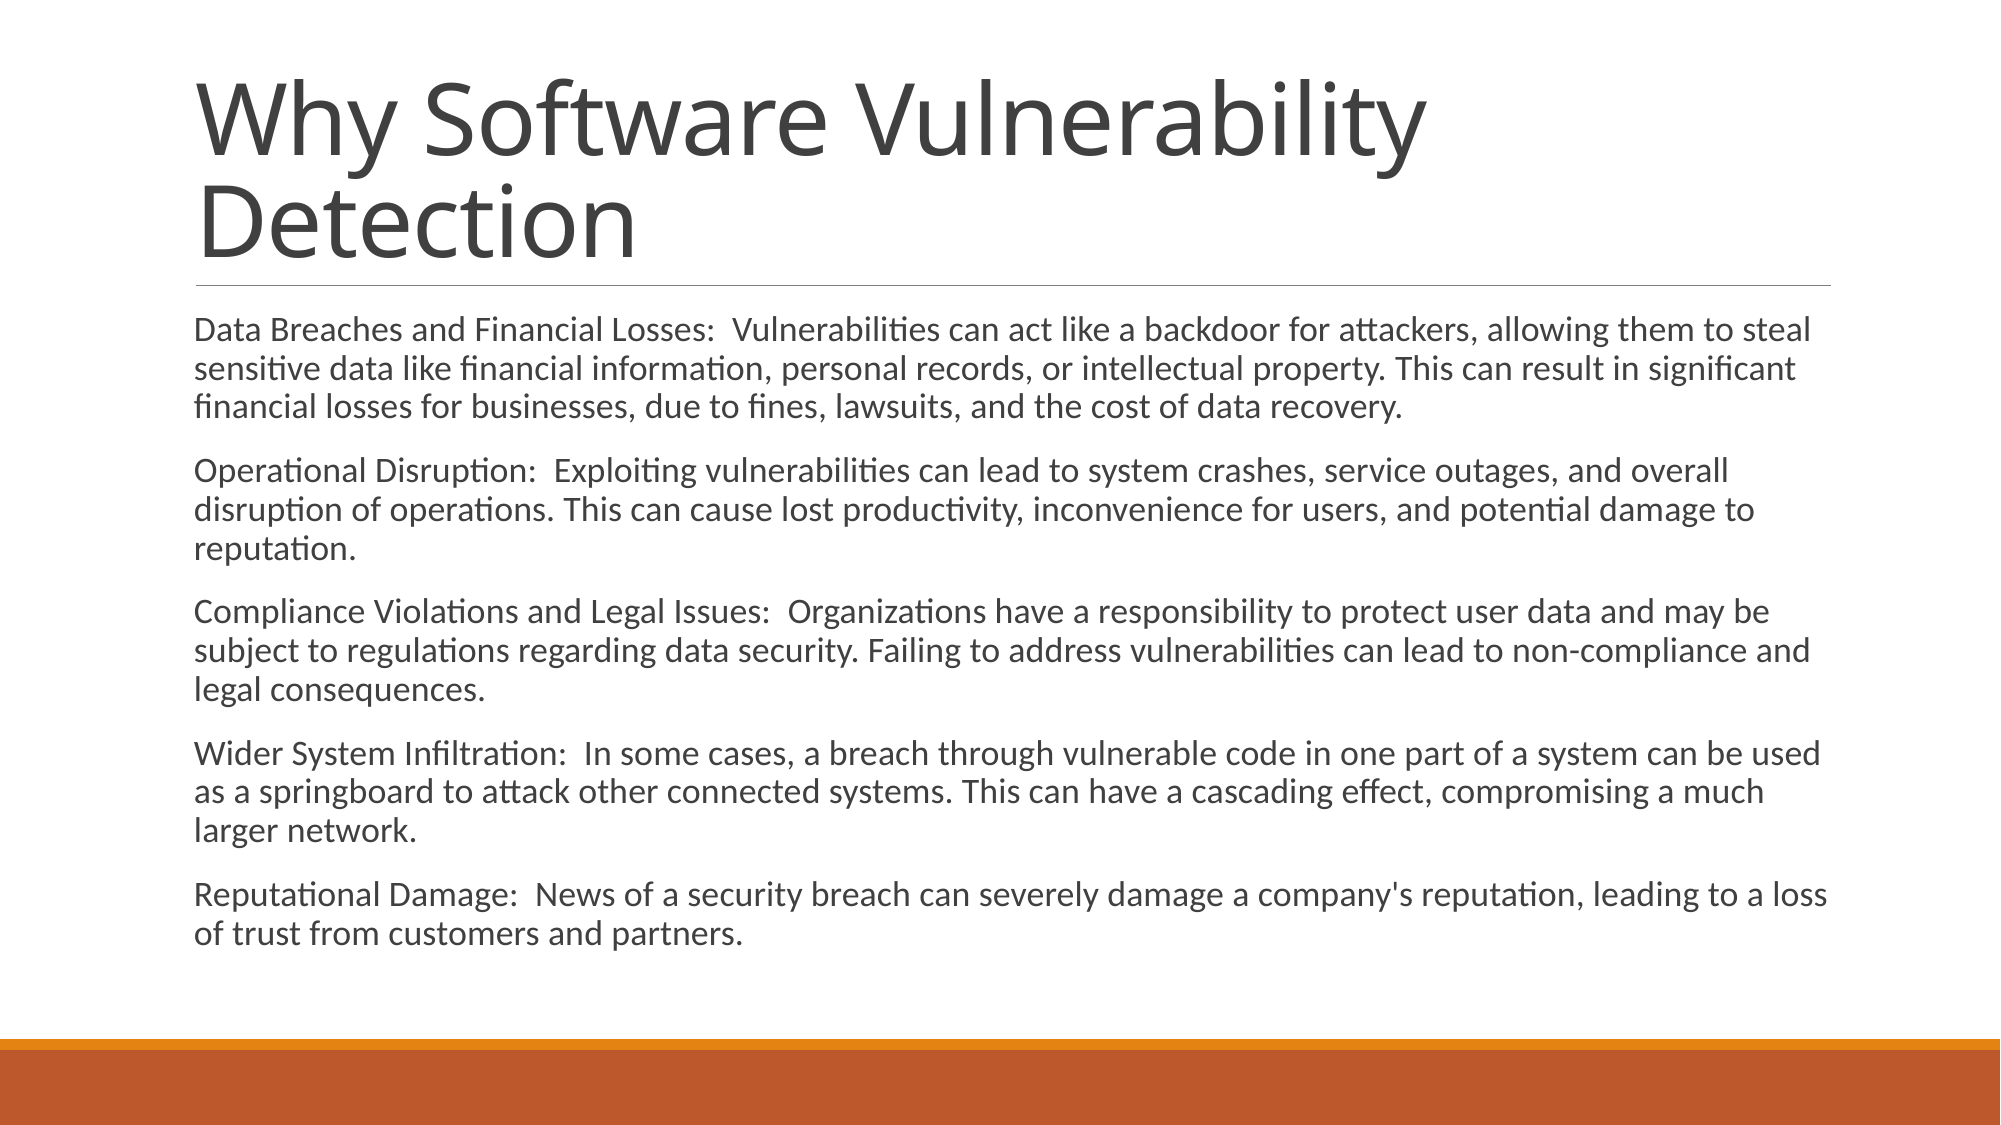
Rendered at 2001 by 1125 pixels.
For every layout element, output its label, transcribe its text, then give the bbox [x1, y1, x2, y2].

list Data Breaches and Financial Losses: Vulnerabilities can act like a backdoor for attackers, allowing them to steal sensitive data like financial information, personal records, or intellectual property. This can result in significant financial losses for businesses, due to fines, lawsuits, and the cost of data recovery. Operational Disruption: Exploiting vulnerabilities can lead to system crashes, service outages, and overall disruption of operations. This can cause lost productivity, inconvenience for users, and potential damage to reputation. Compliance Violations and Legal Issues: Organizations have a responsibility to protect user data and may be subject to regulations regarding data security. Failing to address vulnerabilities can lead to non-compliance and legal consequences. Wider System Infiltration: In some cases, a breach through vulnerable code in one part of a system can be used as a springboard to attack other connected systems. This can have a cascading effect, compromising a much larger network. Reputational Damage: News of a security breach can severely damage a company's reputation, leading to a loss of trust from customers and partners. [180, 302, 1830, 963]
title Why Software Vulnerability Detection [180, 47, 1830, 285]
